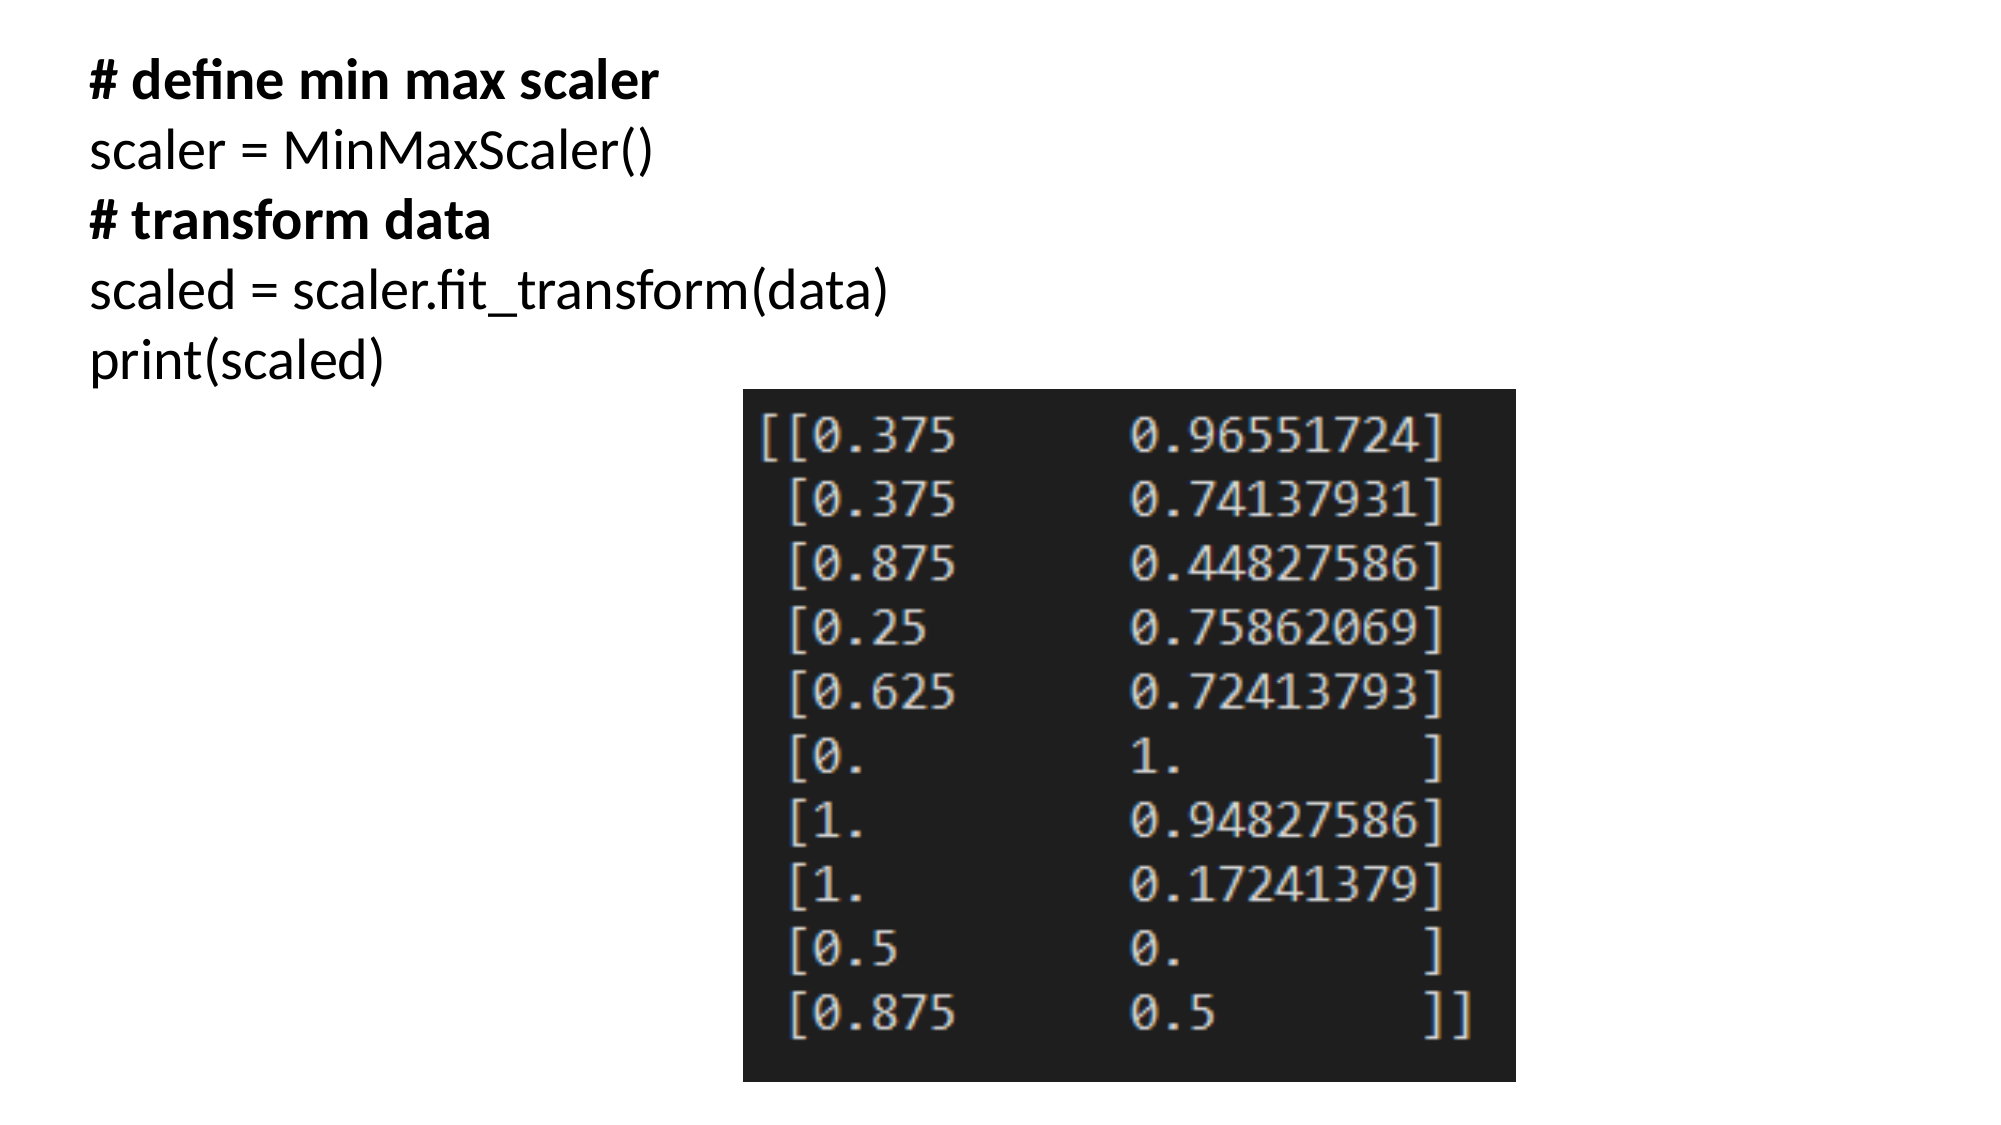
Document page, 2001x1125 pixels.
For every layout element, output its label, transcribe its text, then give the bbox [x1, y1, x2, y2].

text_box # define min max scaler scaler = MinMaxScaler() # transform data scaled = scaler.fit_transform(data) print(scaled) [74, 34, 1624, 469]
picture [743, 389, 1516, 1082]
